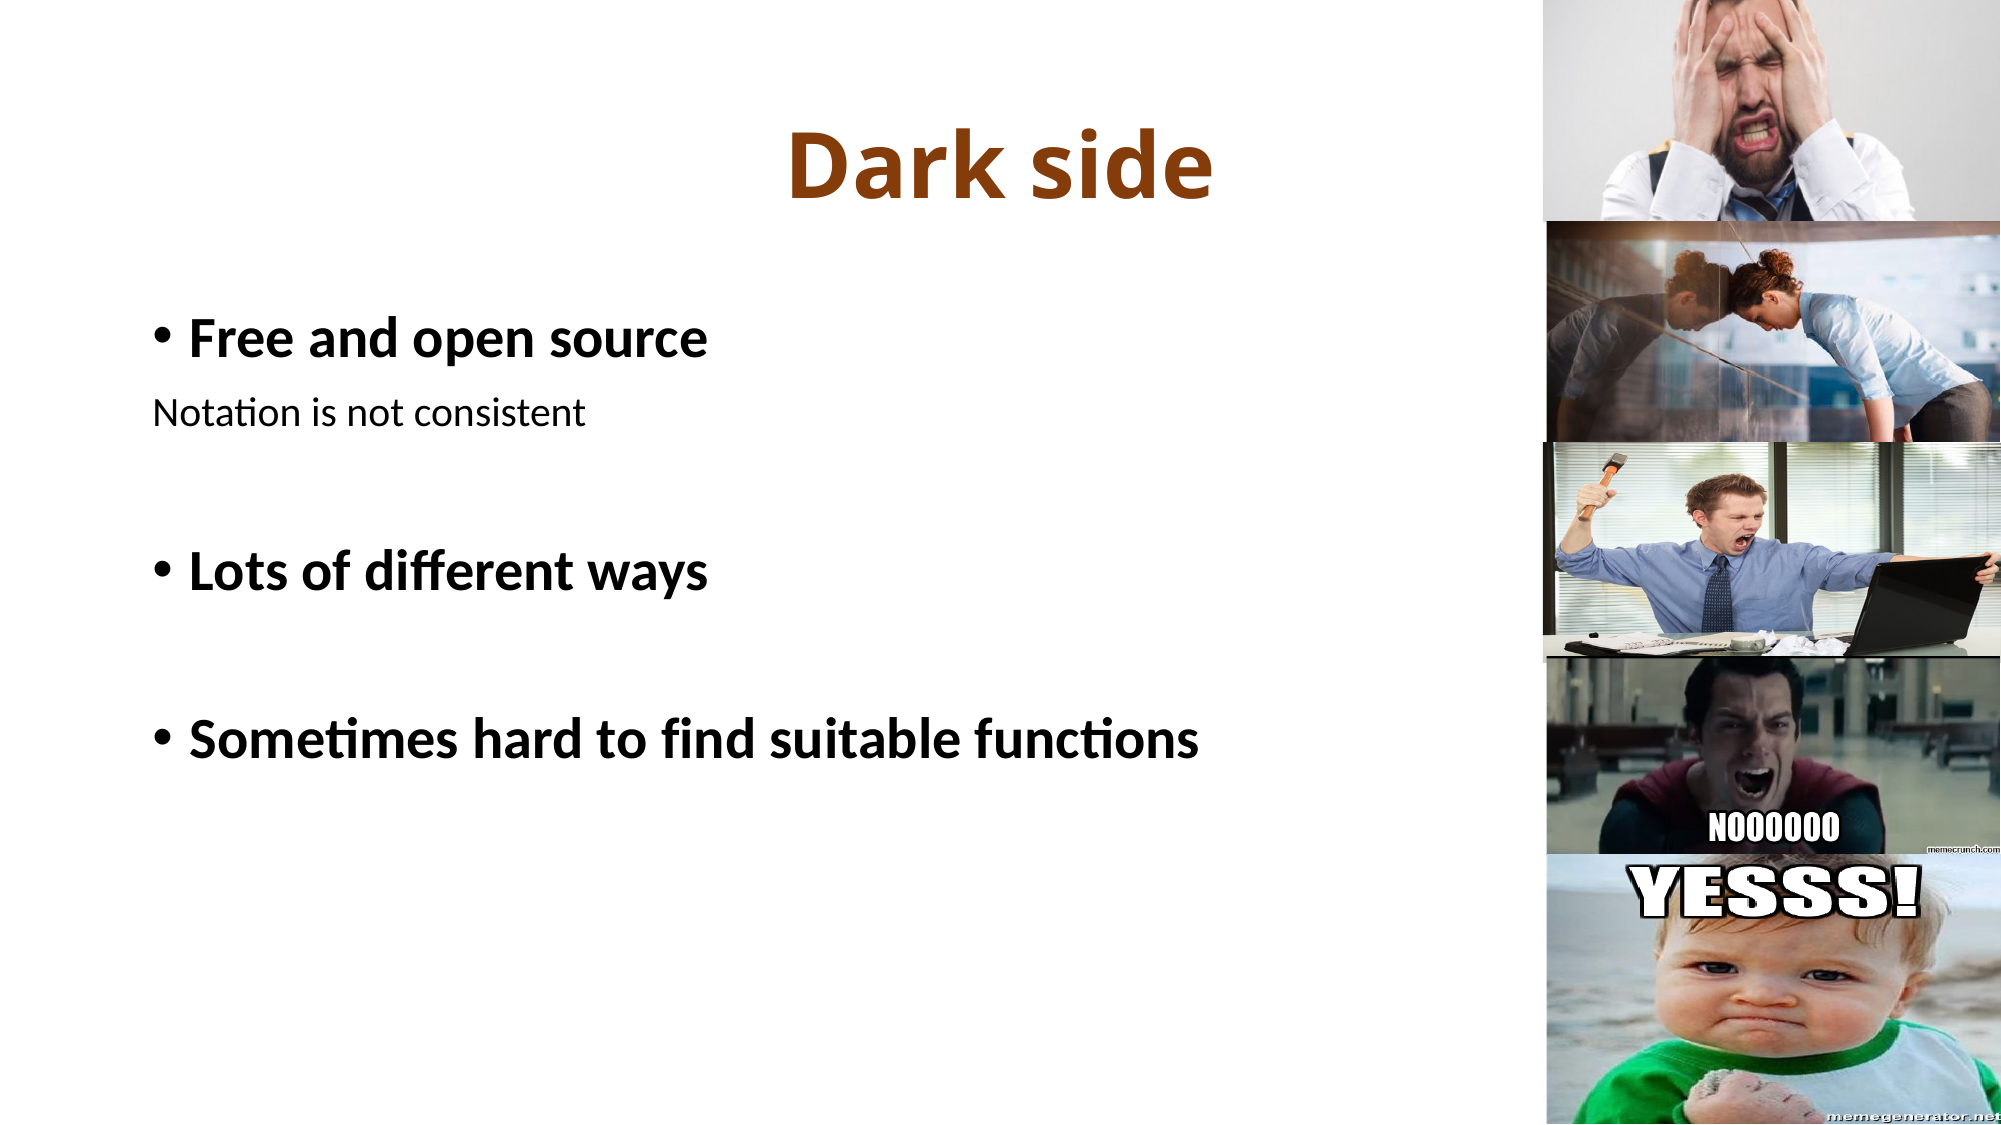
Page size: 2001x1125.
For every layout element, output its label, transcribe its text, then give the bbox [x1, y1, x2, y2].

title Dark side [137, 59, 1546, 278]
picture [1542, 0, 2000, 1124]
list Free and open source Notation is not consistent Lots of different ways Sometimes hard to find suitable functions [137, 299, 1546, 1014]
